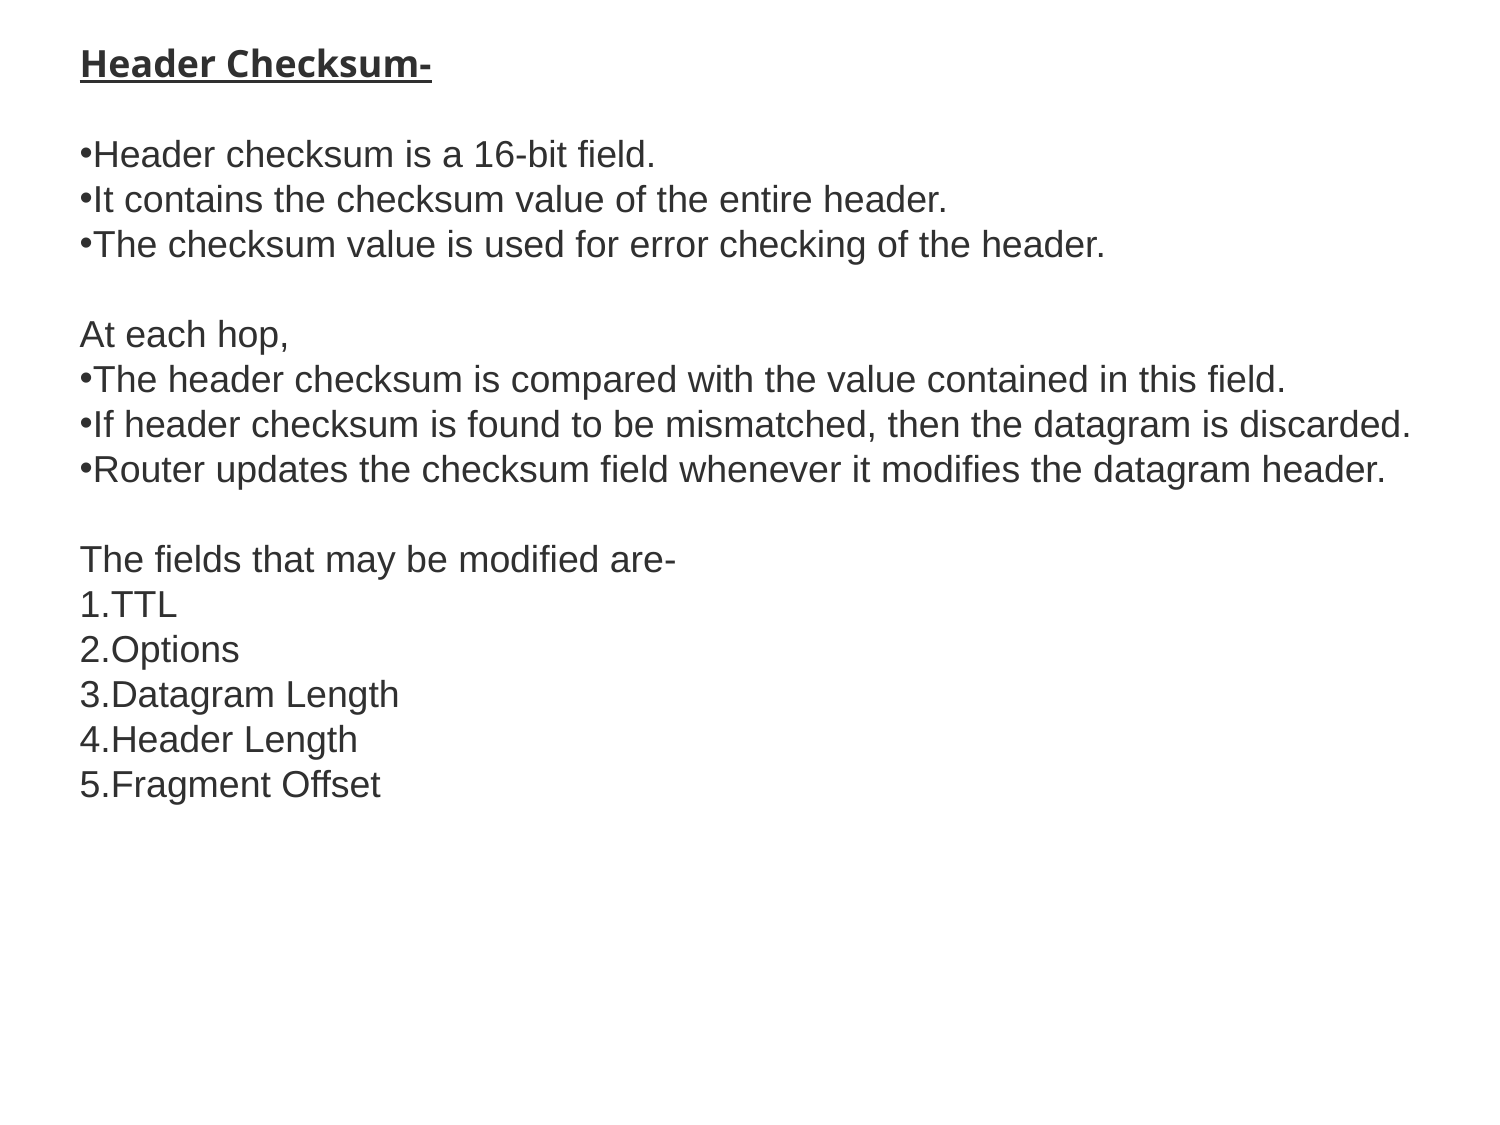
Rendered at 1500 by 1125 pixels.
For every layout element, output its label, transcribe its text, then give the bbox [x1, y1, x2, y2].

text_box Header Checksum- Header checksum is a 16-bit field. It contains the checksum value of the entire header. The checksum value is used for error checking of the header. At each hop, The header checksum is compared with the value contained in this field. If header checksum is found to be mismatched, then the datagram is discarded. Router updates the checksum field whenever it modifies the datagram header. The fields that may be modified are- TTL Options Datagram Length Header Length Fragment Offset [64, 32, 1459, 858]
